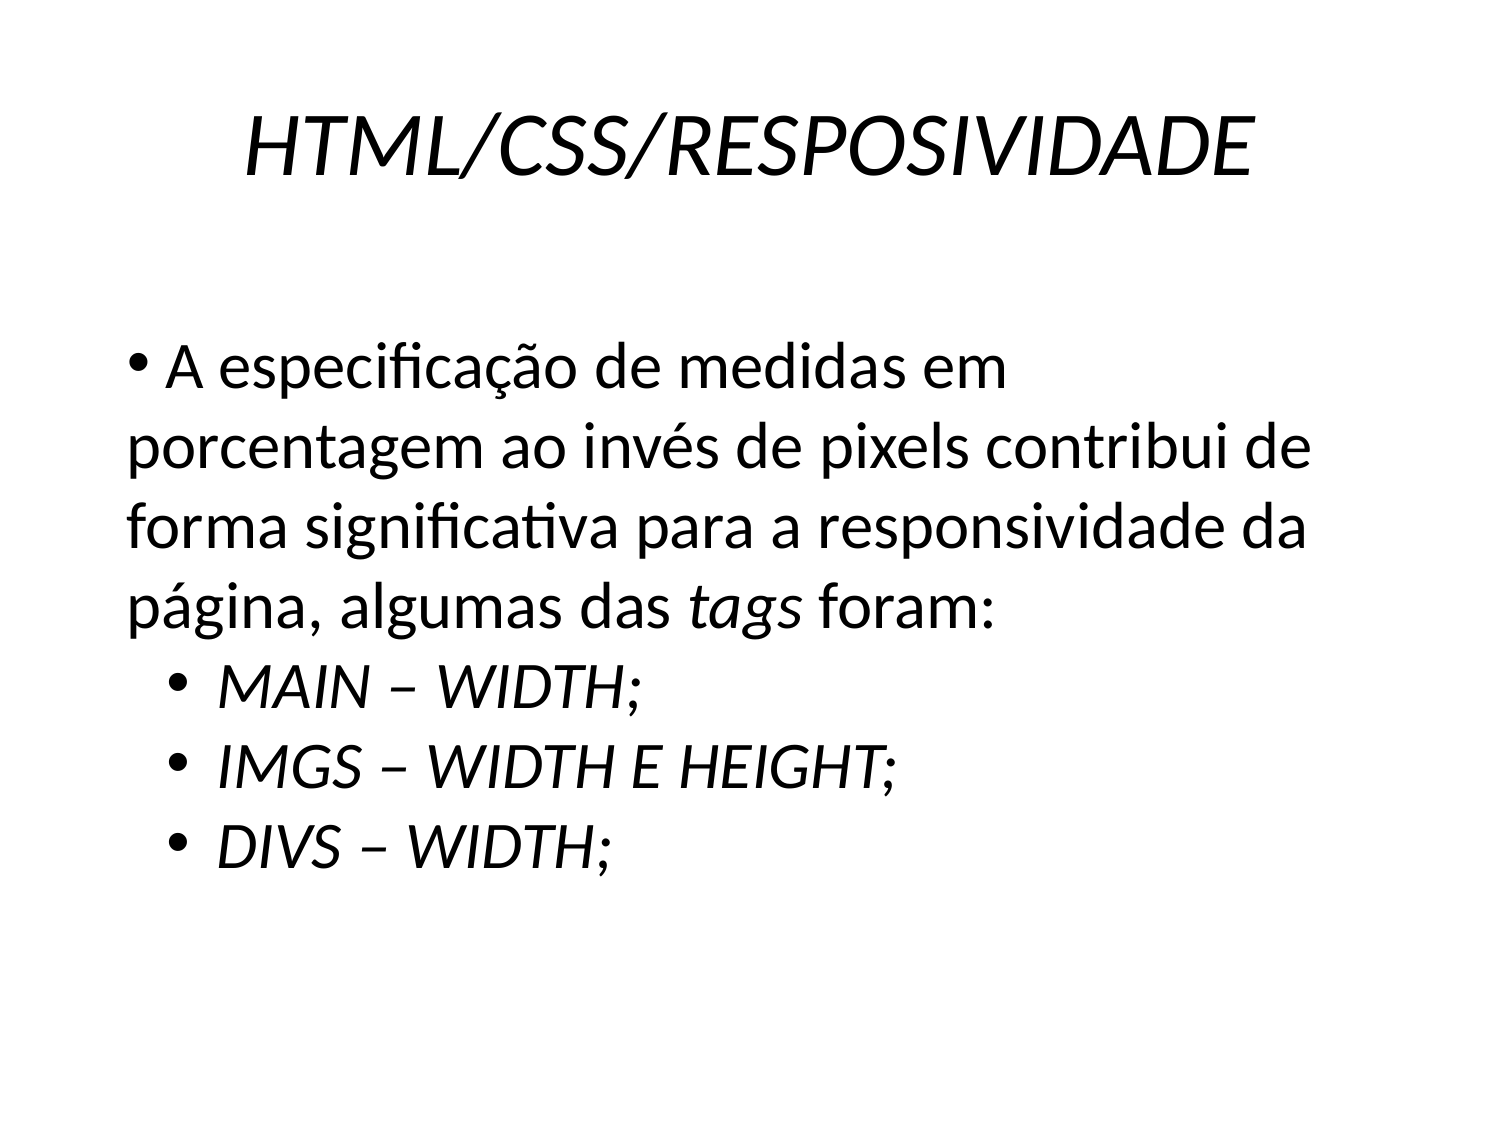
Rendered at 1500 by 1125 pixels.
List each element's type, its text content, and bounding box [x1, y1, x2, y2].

title HTML/CSS/RESPOSIVIDADE [75, 45, 1425, 233]
text_box A especificação de medidas em porcentagem ao invés de pixels contribui de forma significativa para a responsividade da página, algumas das tags foram: MAIN – WIDTH; IMGS – WIDTH E HEIGHT; DIVS – WIDTH; [112, 314, 1388, 889]
